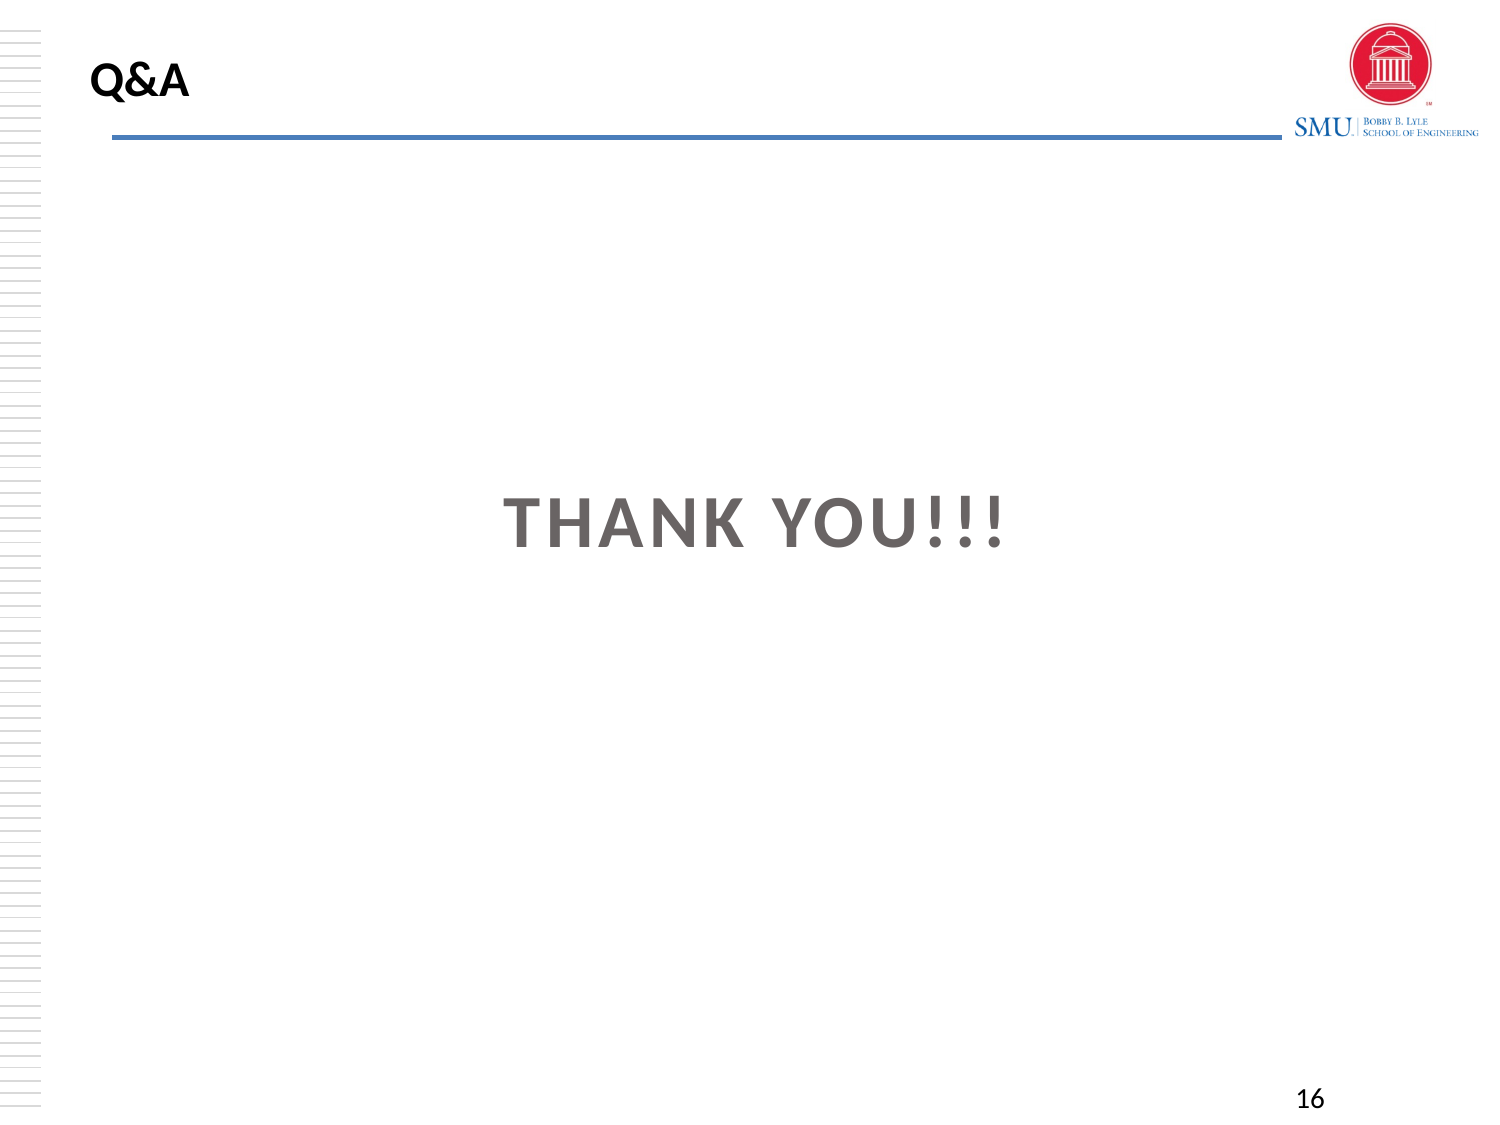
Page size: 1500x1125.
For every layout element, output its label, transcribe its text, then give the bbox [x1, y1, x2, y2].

picture [1345, 19, 1436, 110]
text_box [5, 220, 1471, 728]
text_box Thank You!!! [224, 465, 1288, 740]
picture [1293, 113, 1483, 142]
title Q&A [75, 39, 1282, 126]
